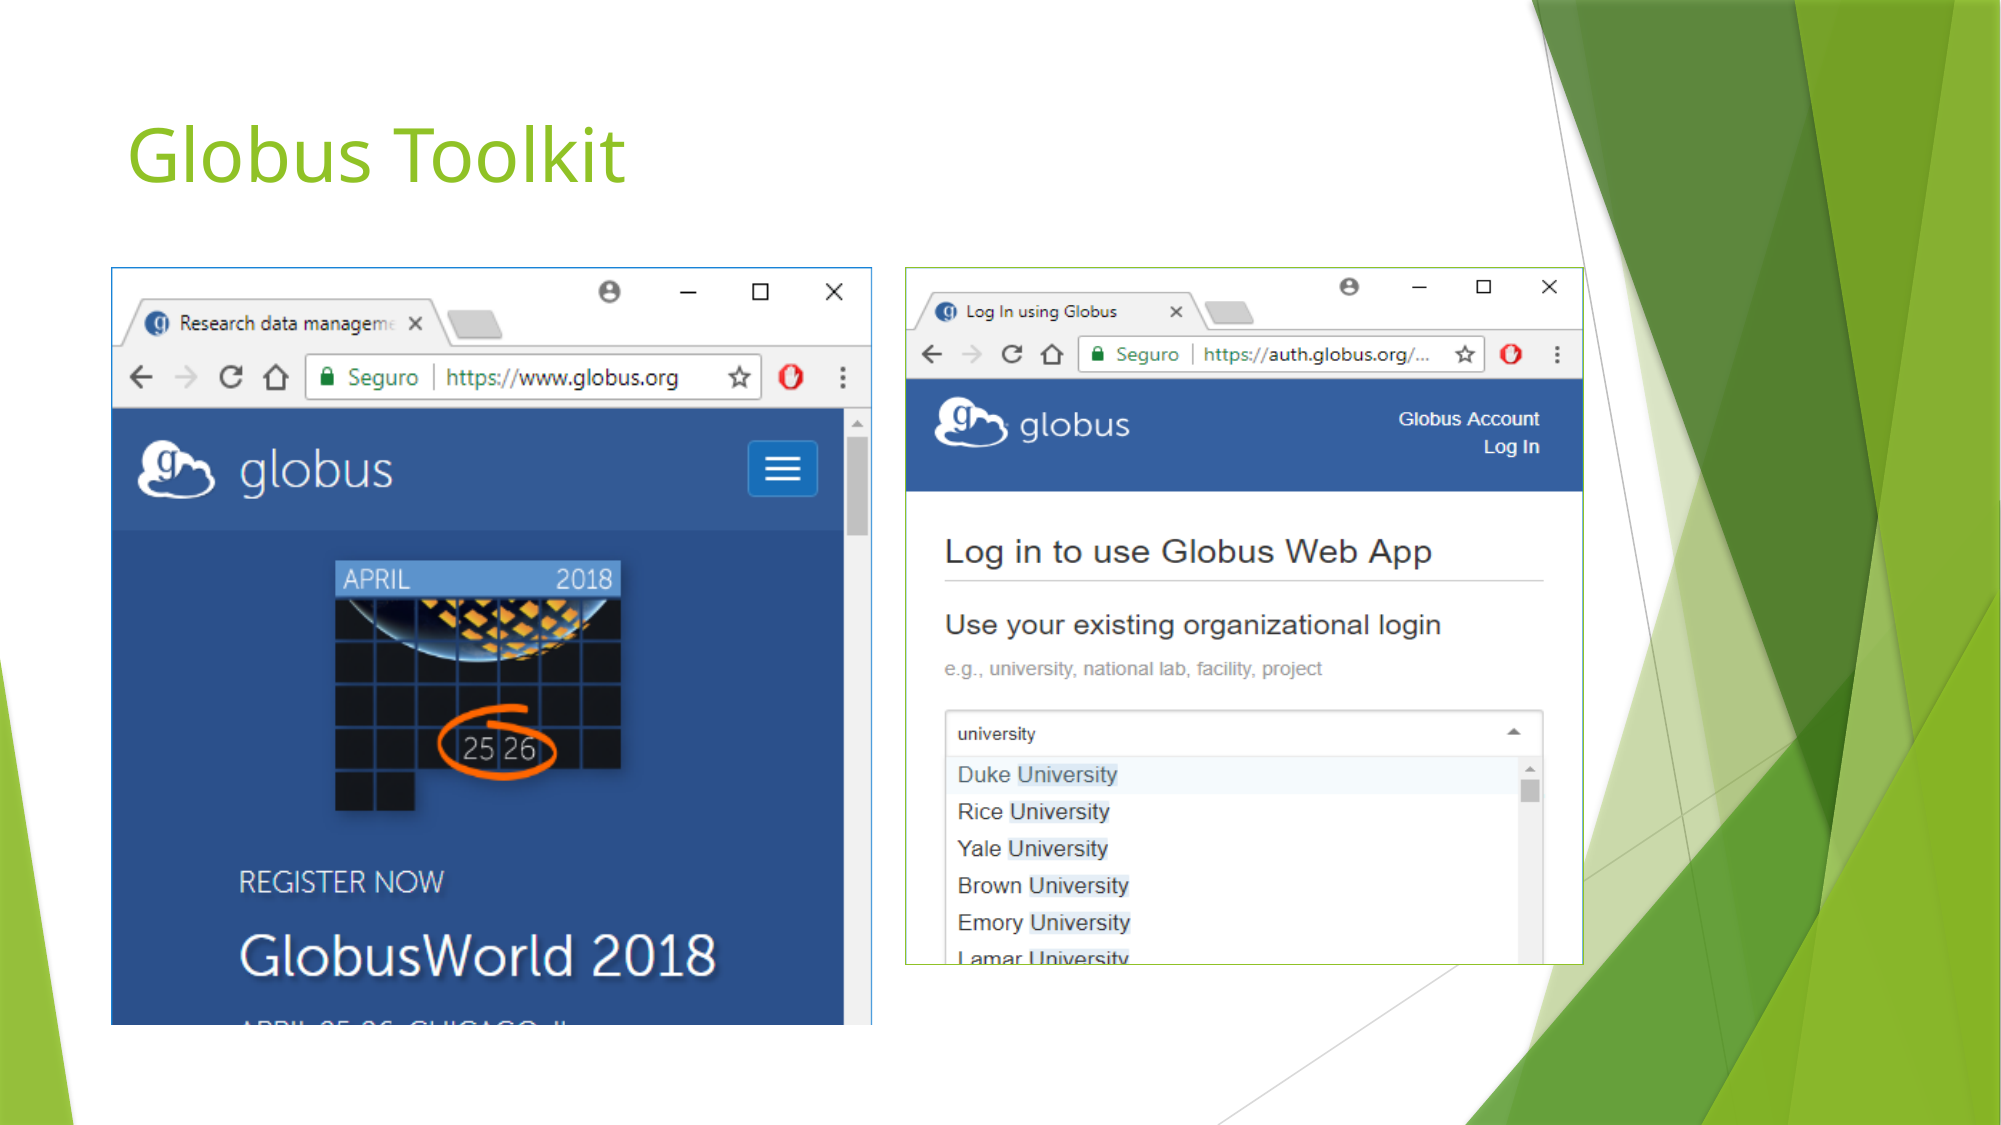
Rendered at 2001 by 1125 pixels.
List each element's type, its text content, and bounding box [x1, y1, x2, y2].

picture [904, 267, 1584, 965]
title Globus Toolkit [111, 99, 1522, 317]
picture [110, 267, 873, 1025]
